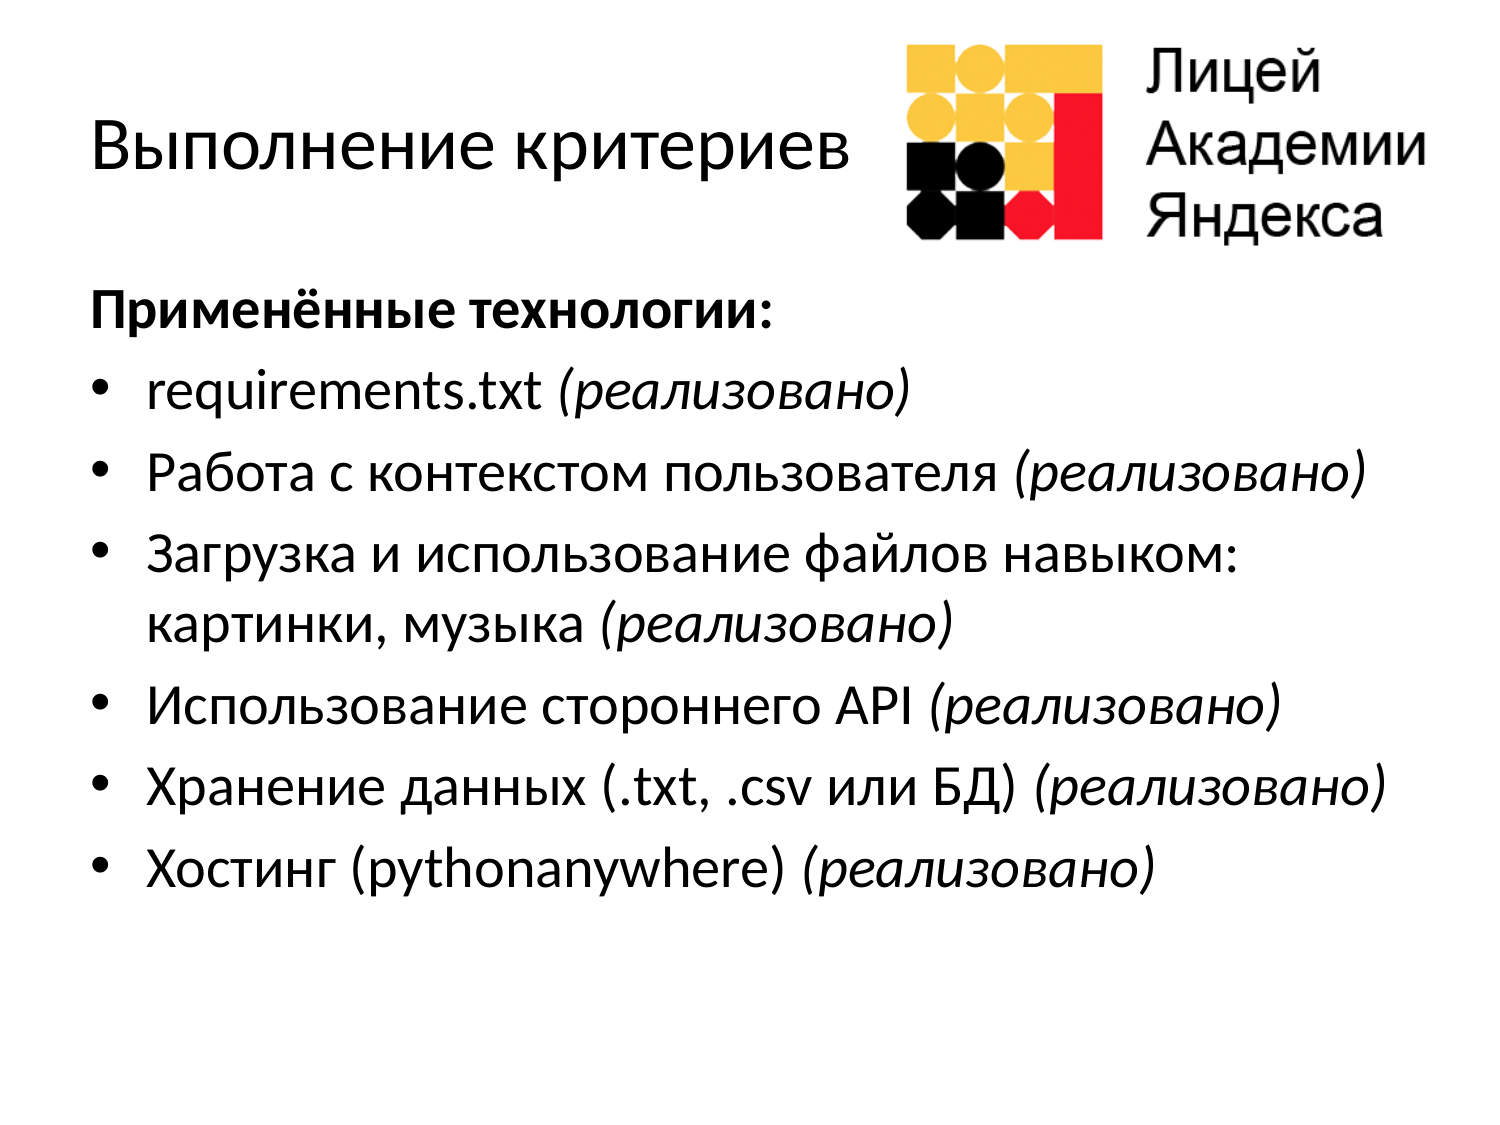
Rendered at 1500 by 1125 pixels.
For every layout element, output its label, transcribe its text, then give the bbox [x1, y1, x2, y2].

picture [899, 1, 1432, 289]
text_box [809, 551, 841, 657]
list Применённые технологии: requirements.txt (реализовано) Работа с контекстом пользователя (реализовано) Загрузка и использование файлов навыком: картинки, музыка (реализовано) Использование стороннего API (реализовано) Хранение данных (.txt, .csv или БД) (реализовано) Хостинг (pythonanywhere) (реализовано) [75, 262, 1425, 1005]
title Выполнение критериев [75, 45, 880, 233]
